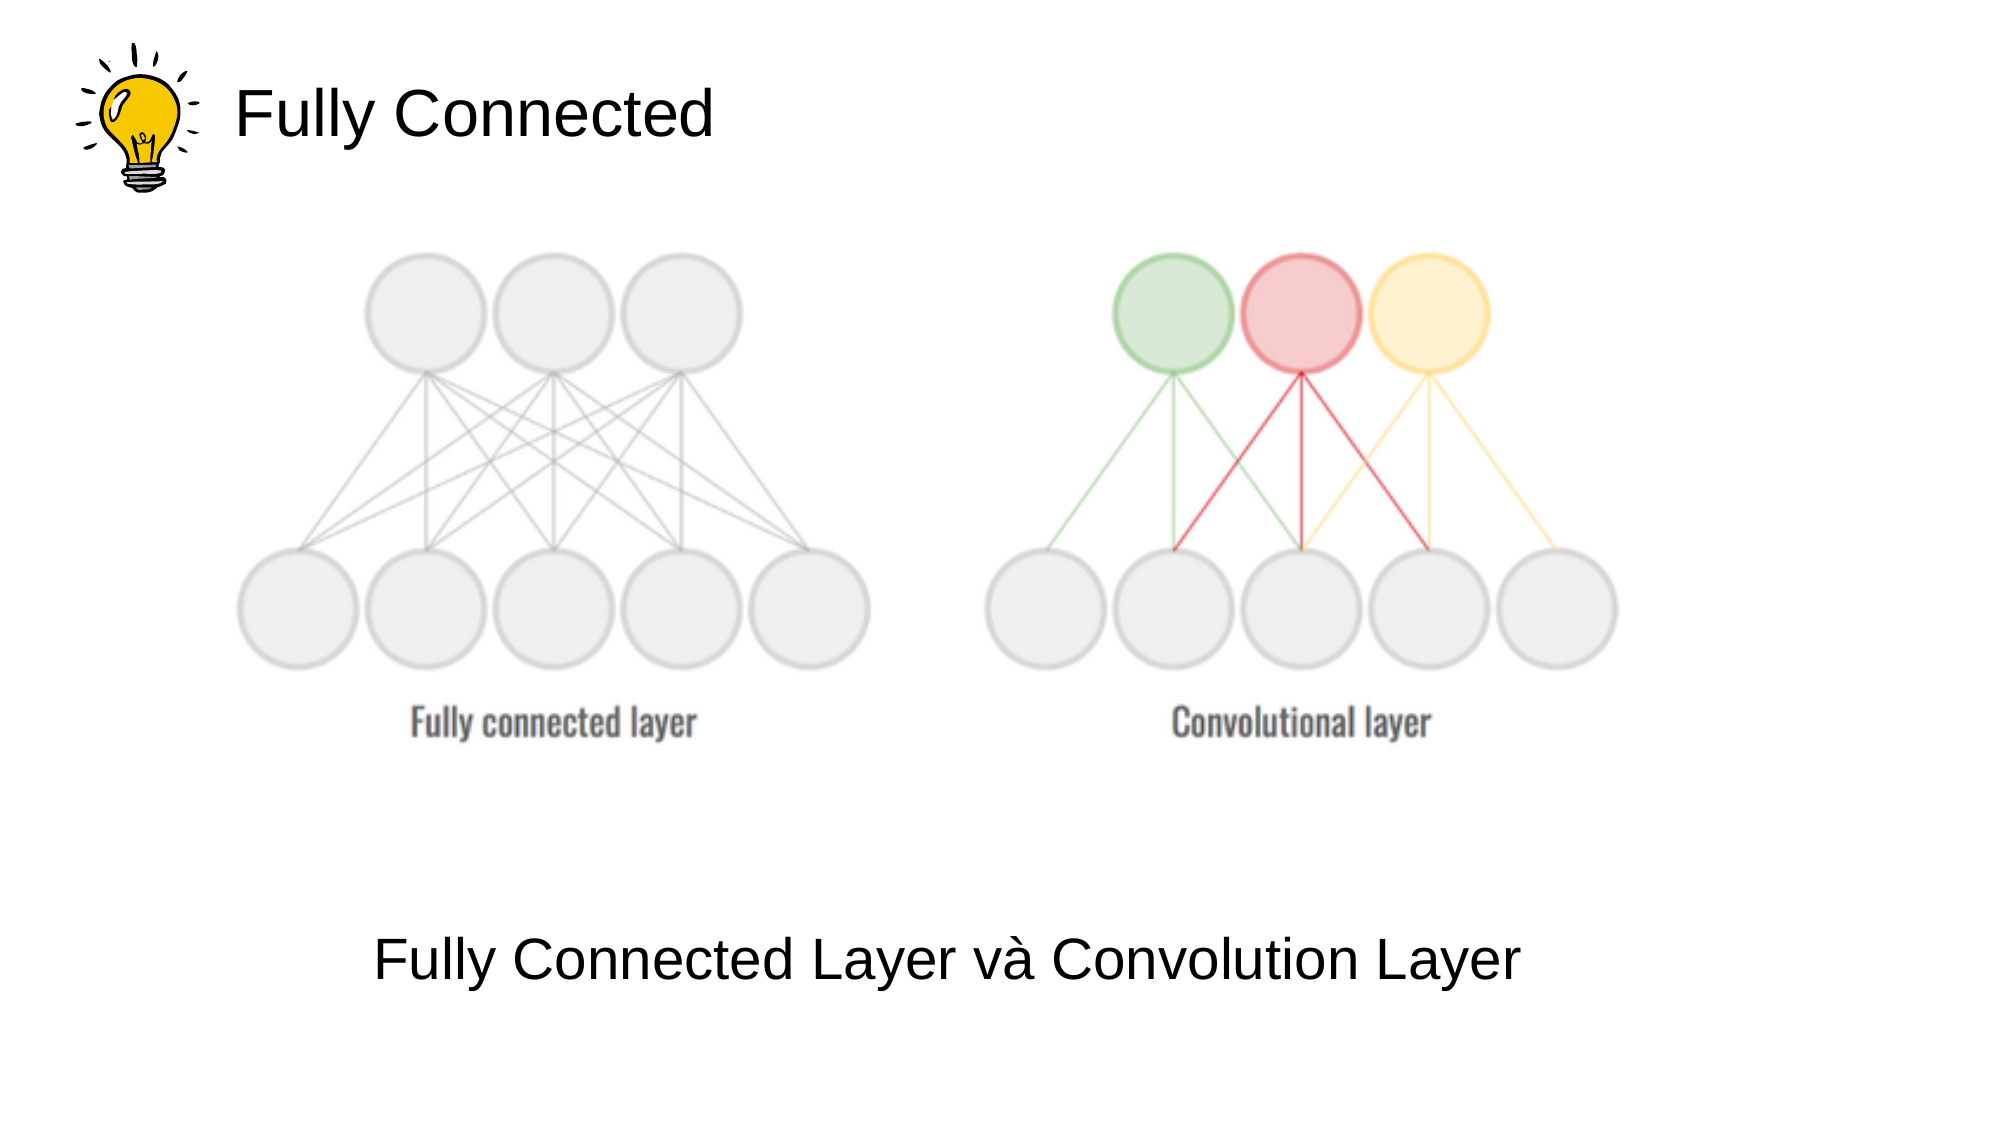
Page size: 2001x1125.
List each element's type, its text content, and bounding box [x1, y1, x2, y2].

text_box Fully Connected Layer và Convolution Layer [358, 913, 1539, 999]
picture [217, 244, 1639, 752]
text_box Fully Connected [220, 62, 732, 158]
picture [74, 43, 200, 193]
